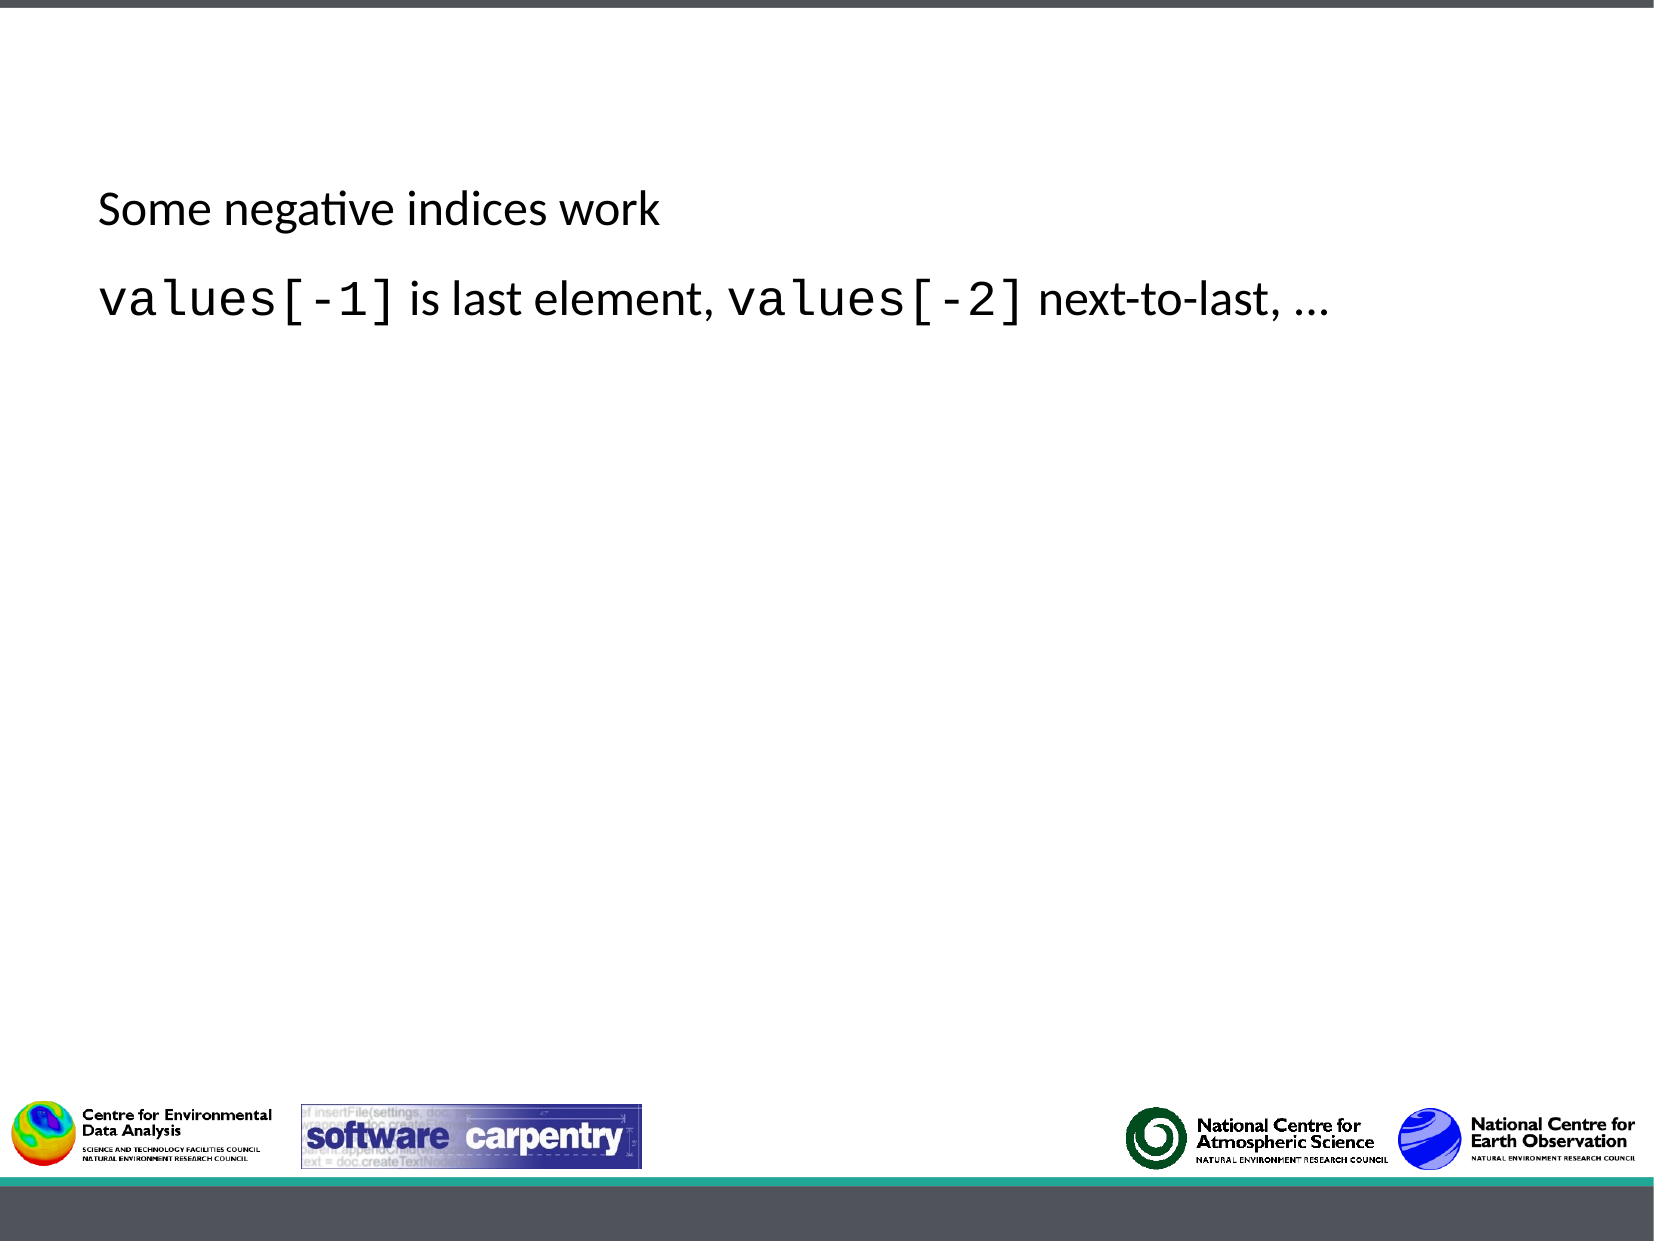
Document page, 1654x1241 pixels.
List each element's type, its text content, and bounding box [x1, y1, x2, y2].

text_box Some negative indices work values[-1] is last element, values[-2] next-to-last, ... [83, 137, 1496, 333]
picture [0, 0, 1654, 1241]
